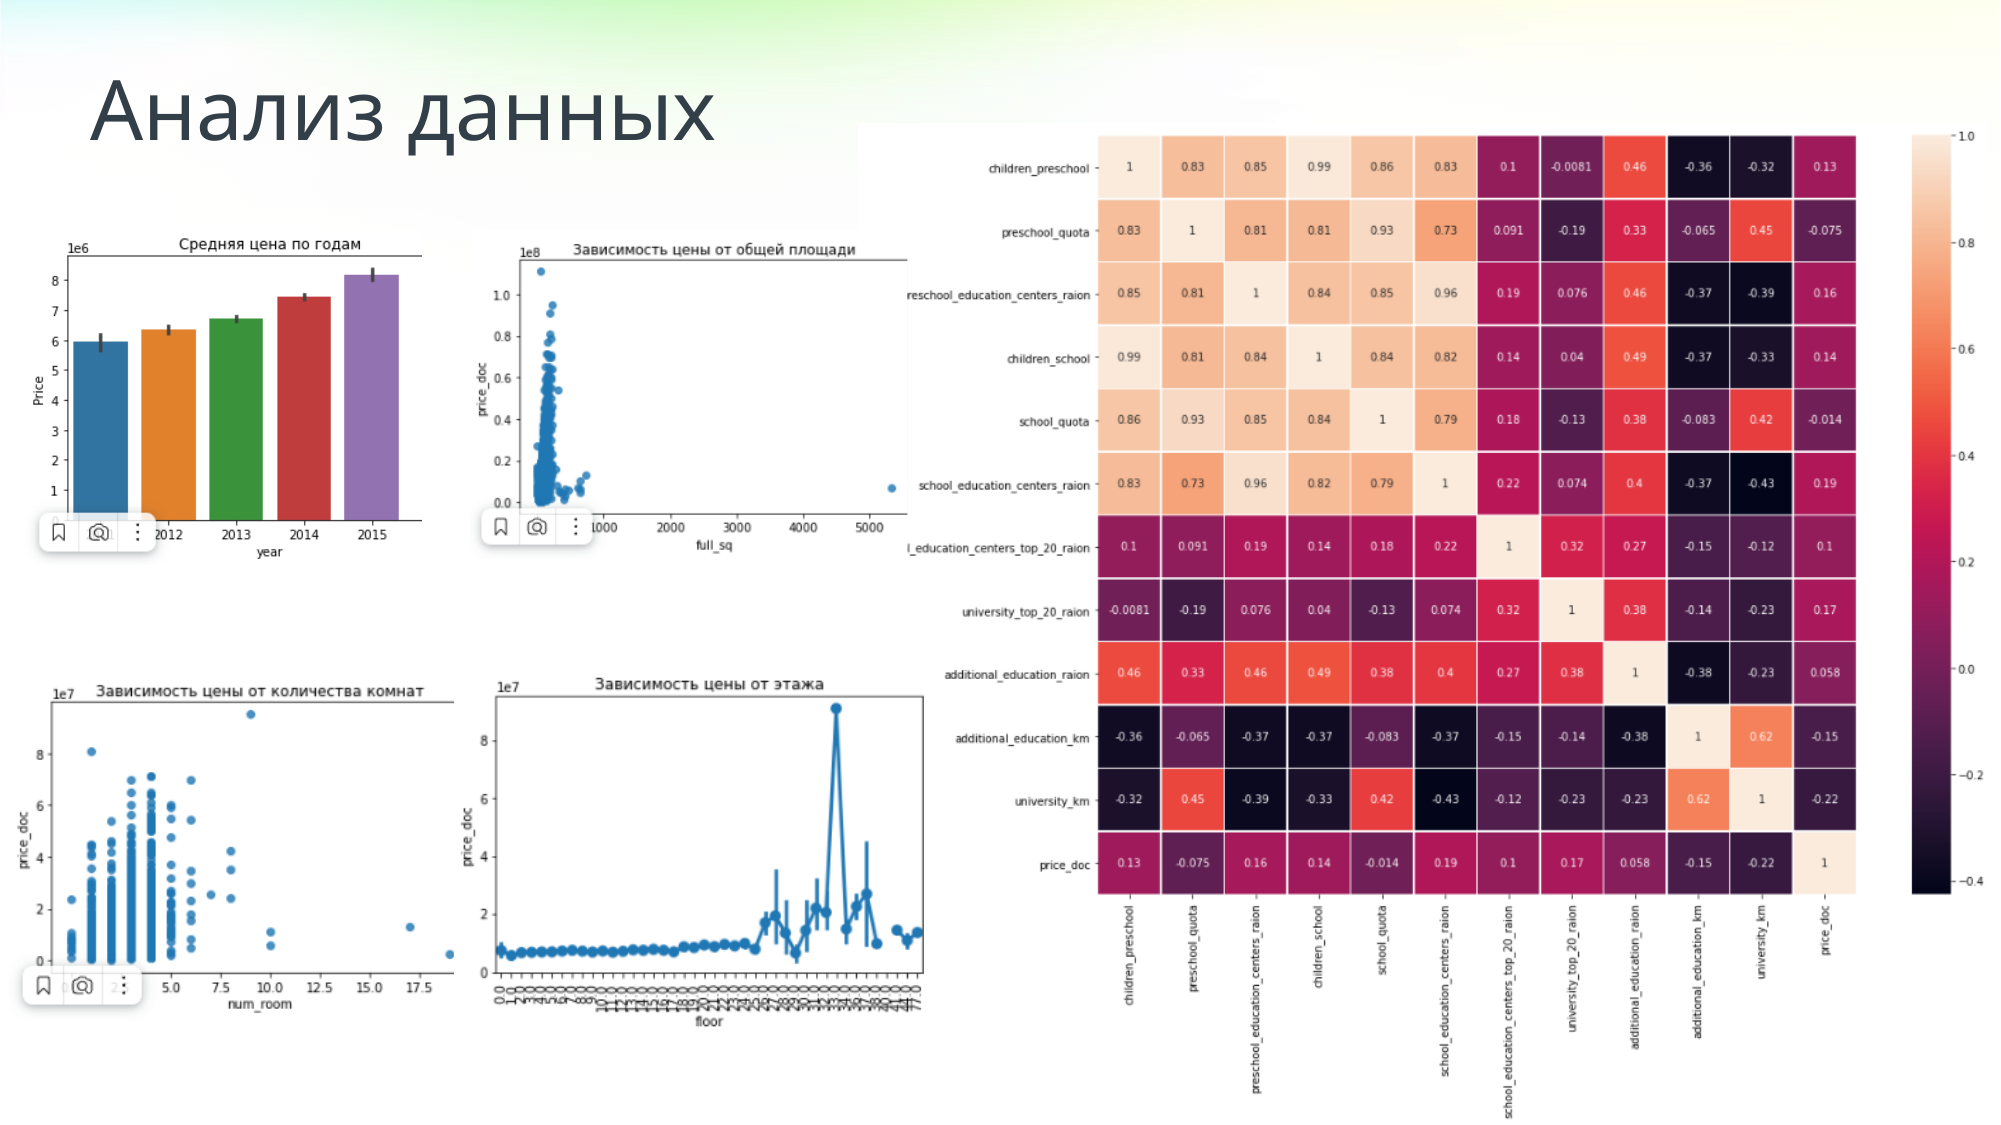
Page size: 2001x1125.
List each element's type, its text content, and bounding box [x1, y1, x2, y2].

picture [0, 0, 2000, 1123]
text_box Анализ данных [90, 56, 1866, 197]
